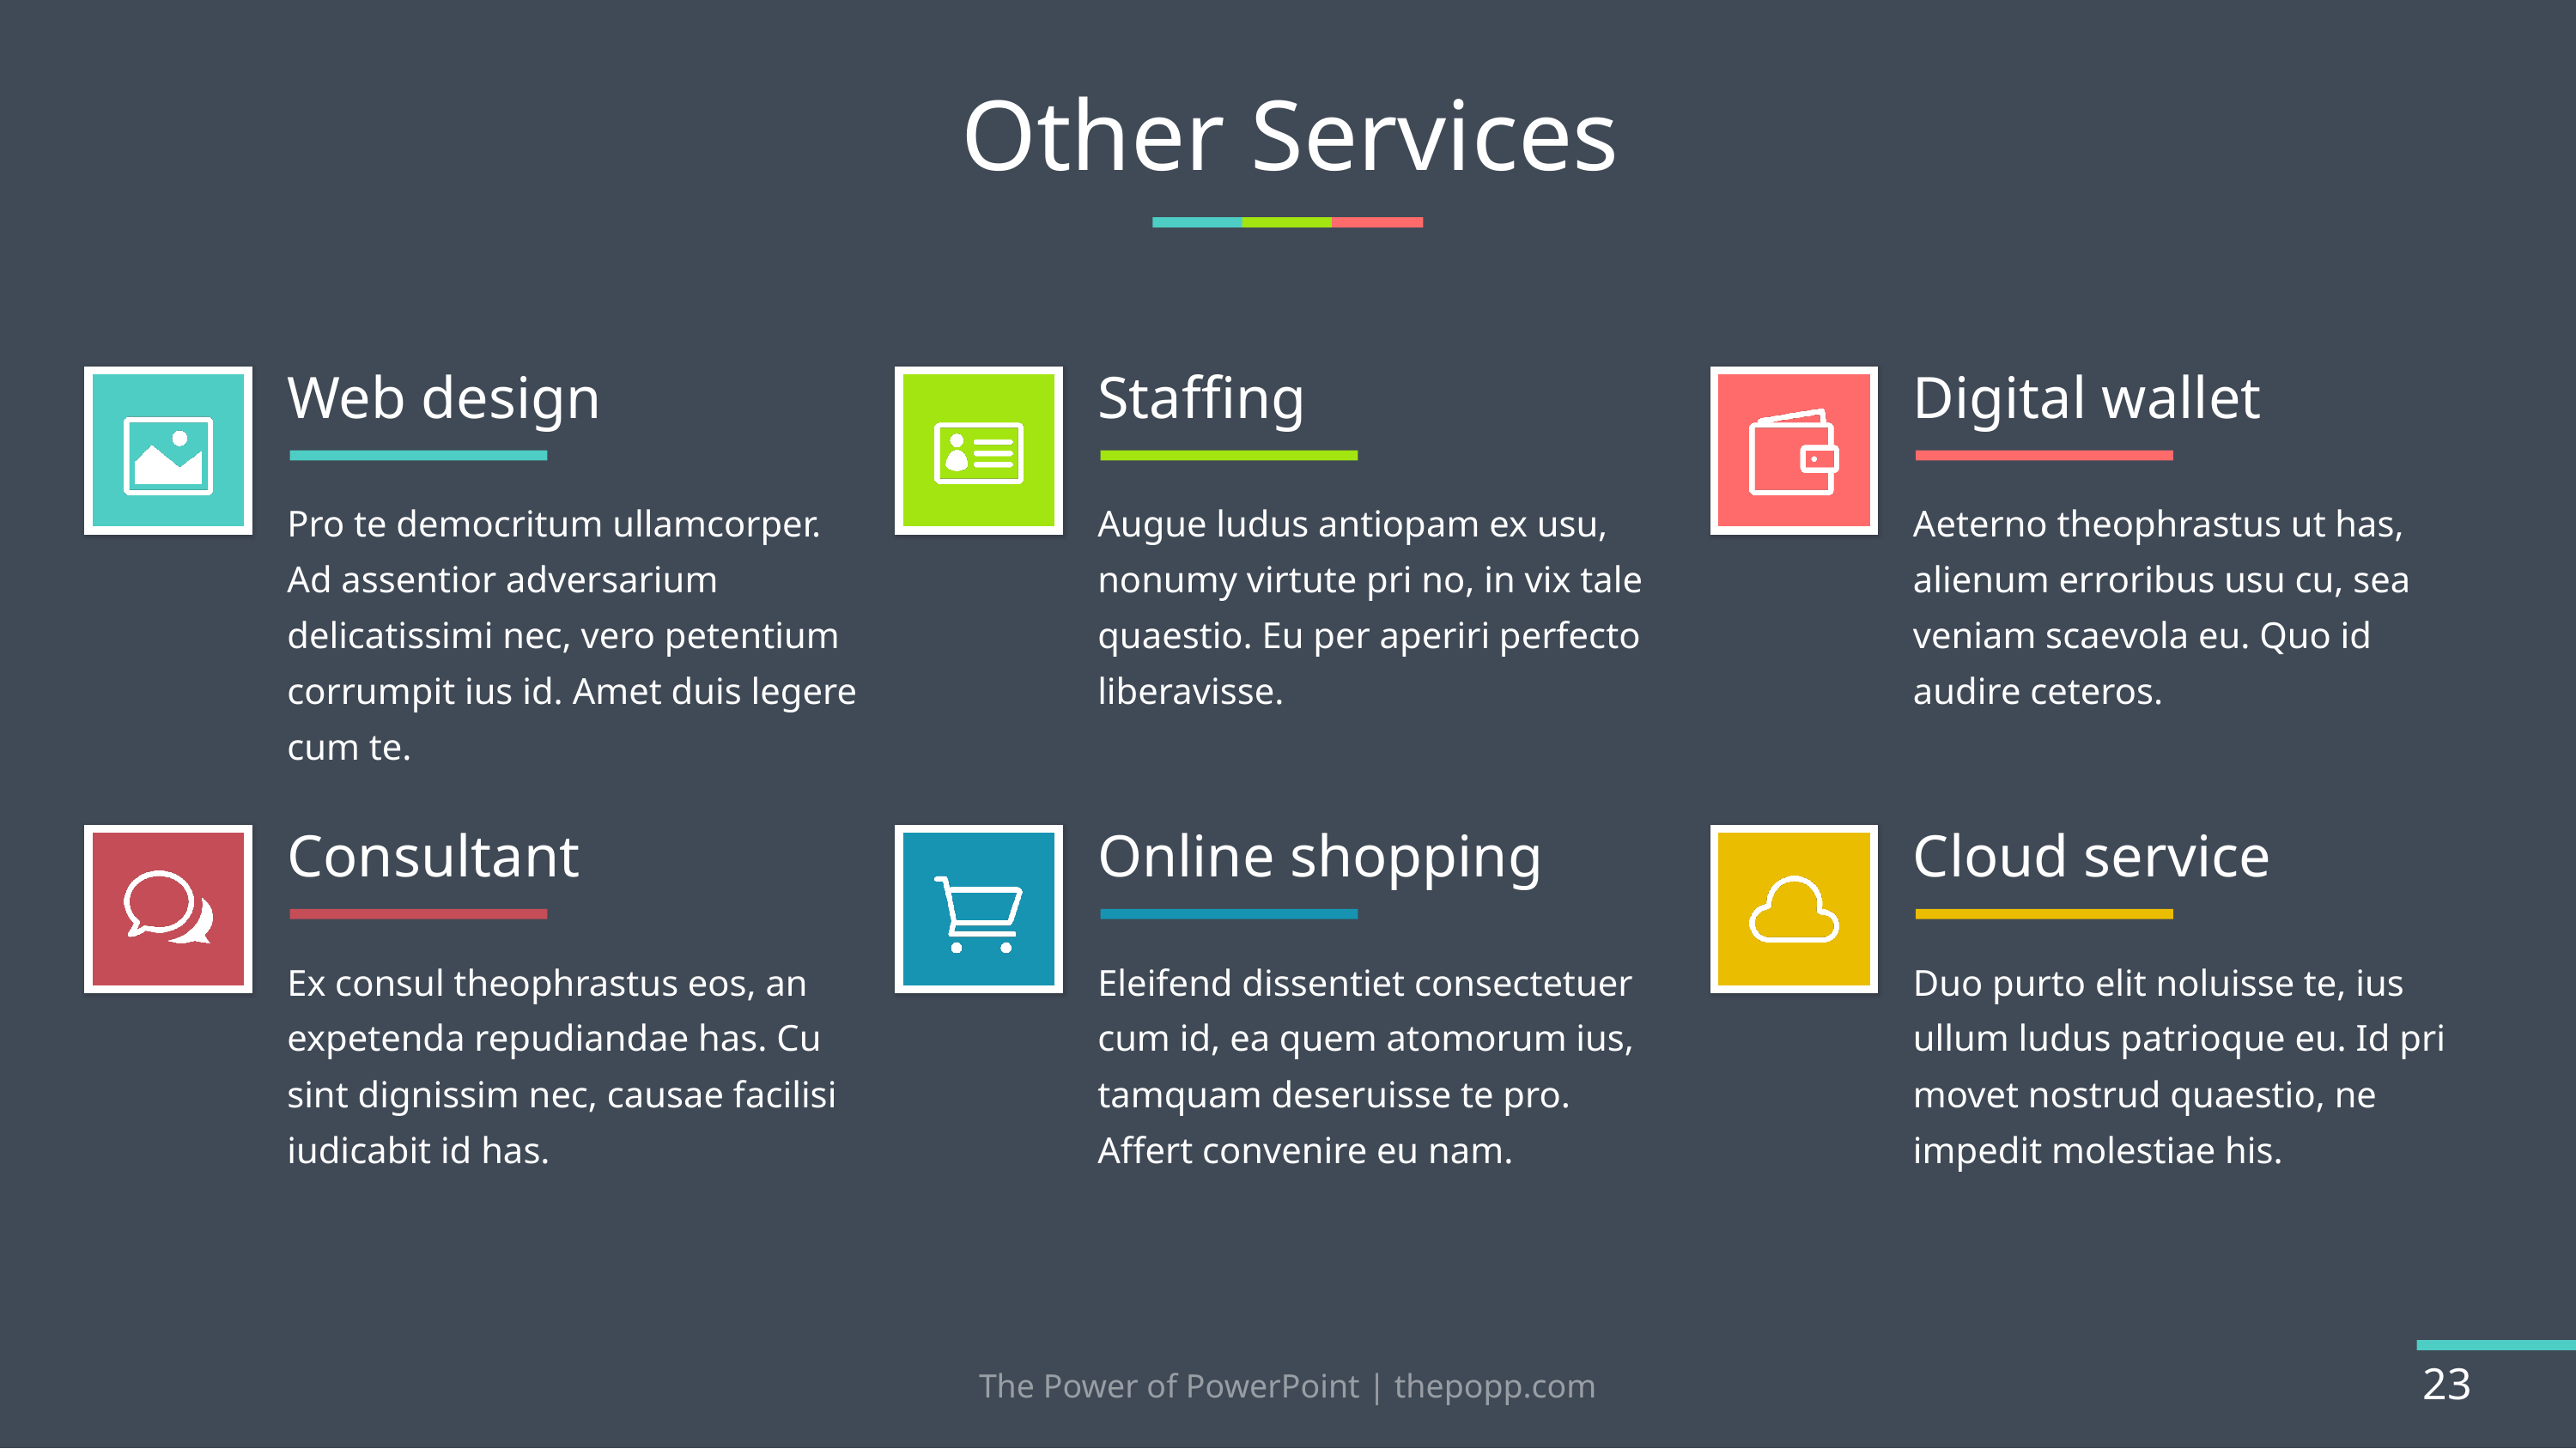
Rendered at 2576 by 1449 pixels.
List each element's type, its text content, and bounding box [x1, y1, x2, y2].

list Consultant [274, 801, 873, 907]
picture [1749, 405, 1839, 495]
picture [124, 864, 213, 954]
list Digital wallet [1899, 343, 2500, 448]
list Cloud service [1899, 801, 2500, 907]
footer The Power of PowerPoint | thepopp.com [853, 1349, 1723, 1427]
list Eleifend dissentiet consectetuer cum id, ea quem atomorum ius, tamquam deseruisse te pro. Affert convenire eu nam. [1084, 940, 1684, 1231]
list Aeterno theophrastus ut has, alienum erroribus usu cu, sea veniam scaevola eu. Quo id audire ceteros. [1899, 482, 2500, 772]
list Duo purto elit noluisse te, ius ullum ludus patrioque eu. Id pri movet nostrud quaestio, ne impedit molestiae his. [1899, 940, 2500, 1231]
title Other Services [69, 49, 2512, 230]
list Pro te democritum ullamcorper. Ad assentior adversarium delicatissimi nec, vero petentium corrumpit ius id. Amet duis legere cum te. [274, 482, 873, 772]
list Ex consul theophrastus eos, an expetenda repudiandae has. Cu sint dignissim nec, causae facilisi iudicabit id has. [274, 940, 873, 1231]
list Staffing [1084, 343, 1684, 448]
list Augue ludus antiopam ex usu, nonumy virtute pri no, in vix tale quaestio. Eu per aperiri perfecto liberavisse. [1084, 482, 1684, 772]
slide_number 23 [2409, 1351, 2576, 1421]
list Online shopping [1084, 801, 1684, 907]
list Web design [274, 343, 873, 448]
picture [1749, 864, 1839, 954]
picture [934, 405, 1024, 495]
picture [934, 864, 1024, 954]
picture [124, 405, 213, 495]
